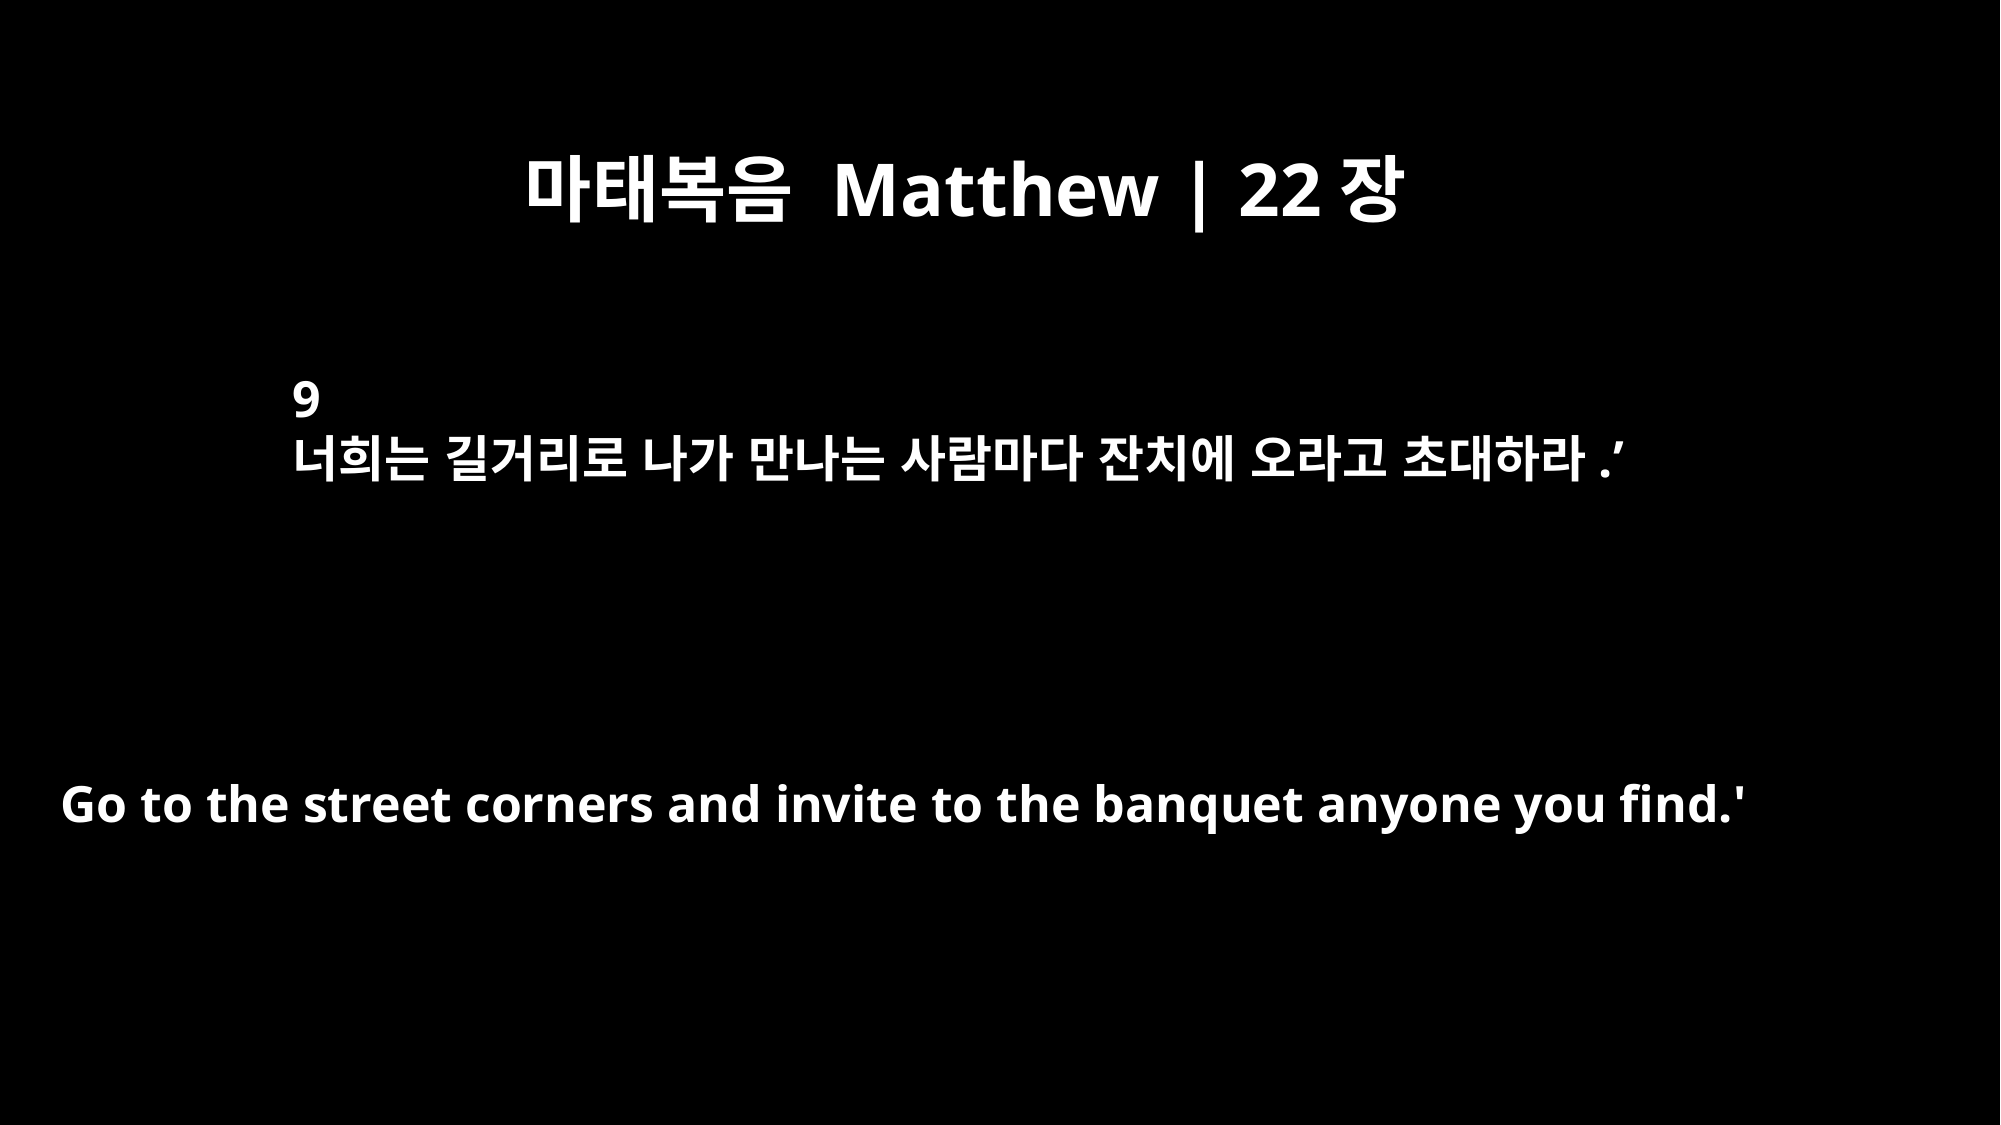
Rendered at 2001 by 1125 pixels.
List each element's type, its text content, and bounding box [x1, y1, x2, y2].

text_box Go to the street corners and invite to the banquet anyone you find.' [45, 764, 1762, 840]
text_box 9 너희는 길거리로 나가 만나는 사람마다 잔치에 오라고 초대하라.’ [278, 359, 1639, 495]
text_box 마태복음 Matthew | 22장 [510, 136, 1422, 239]
